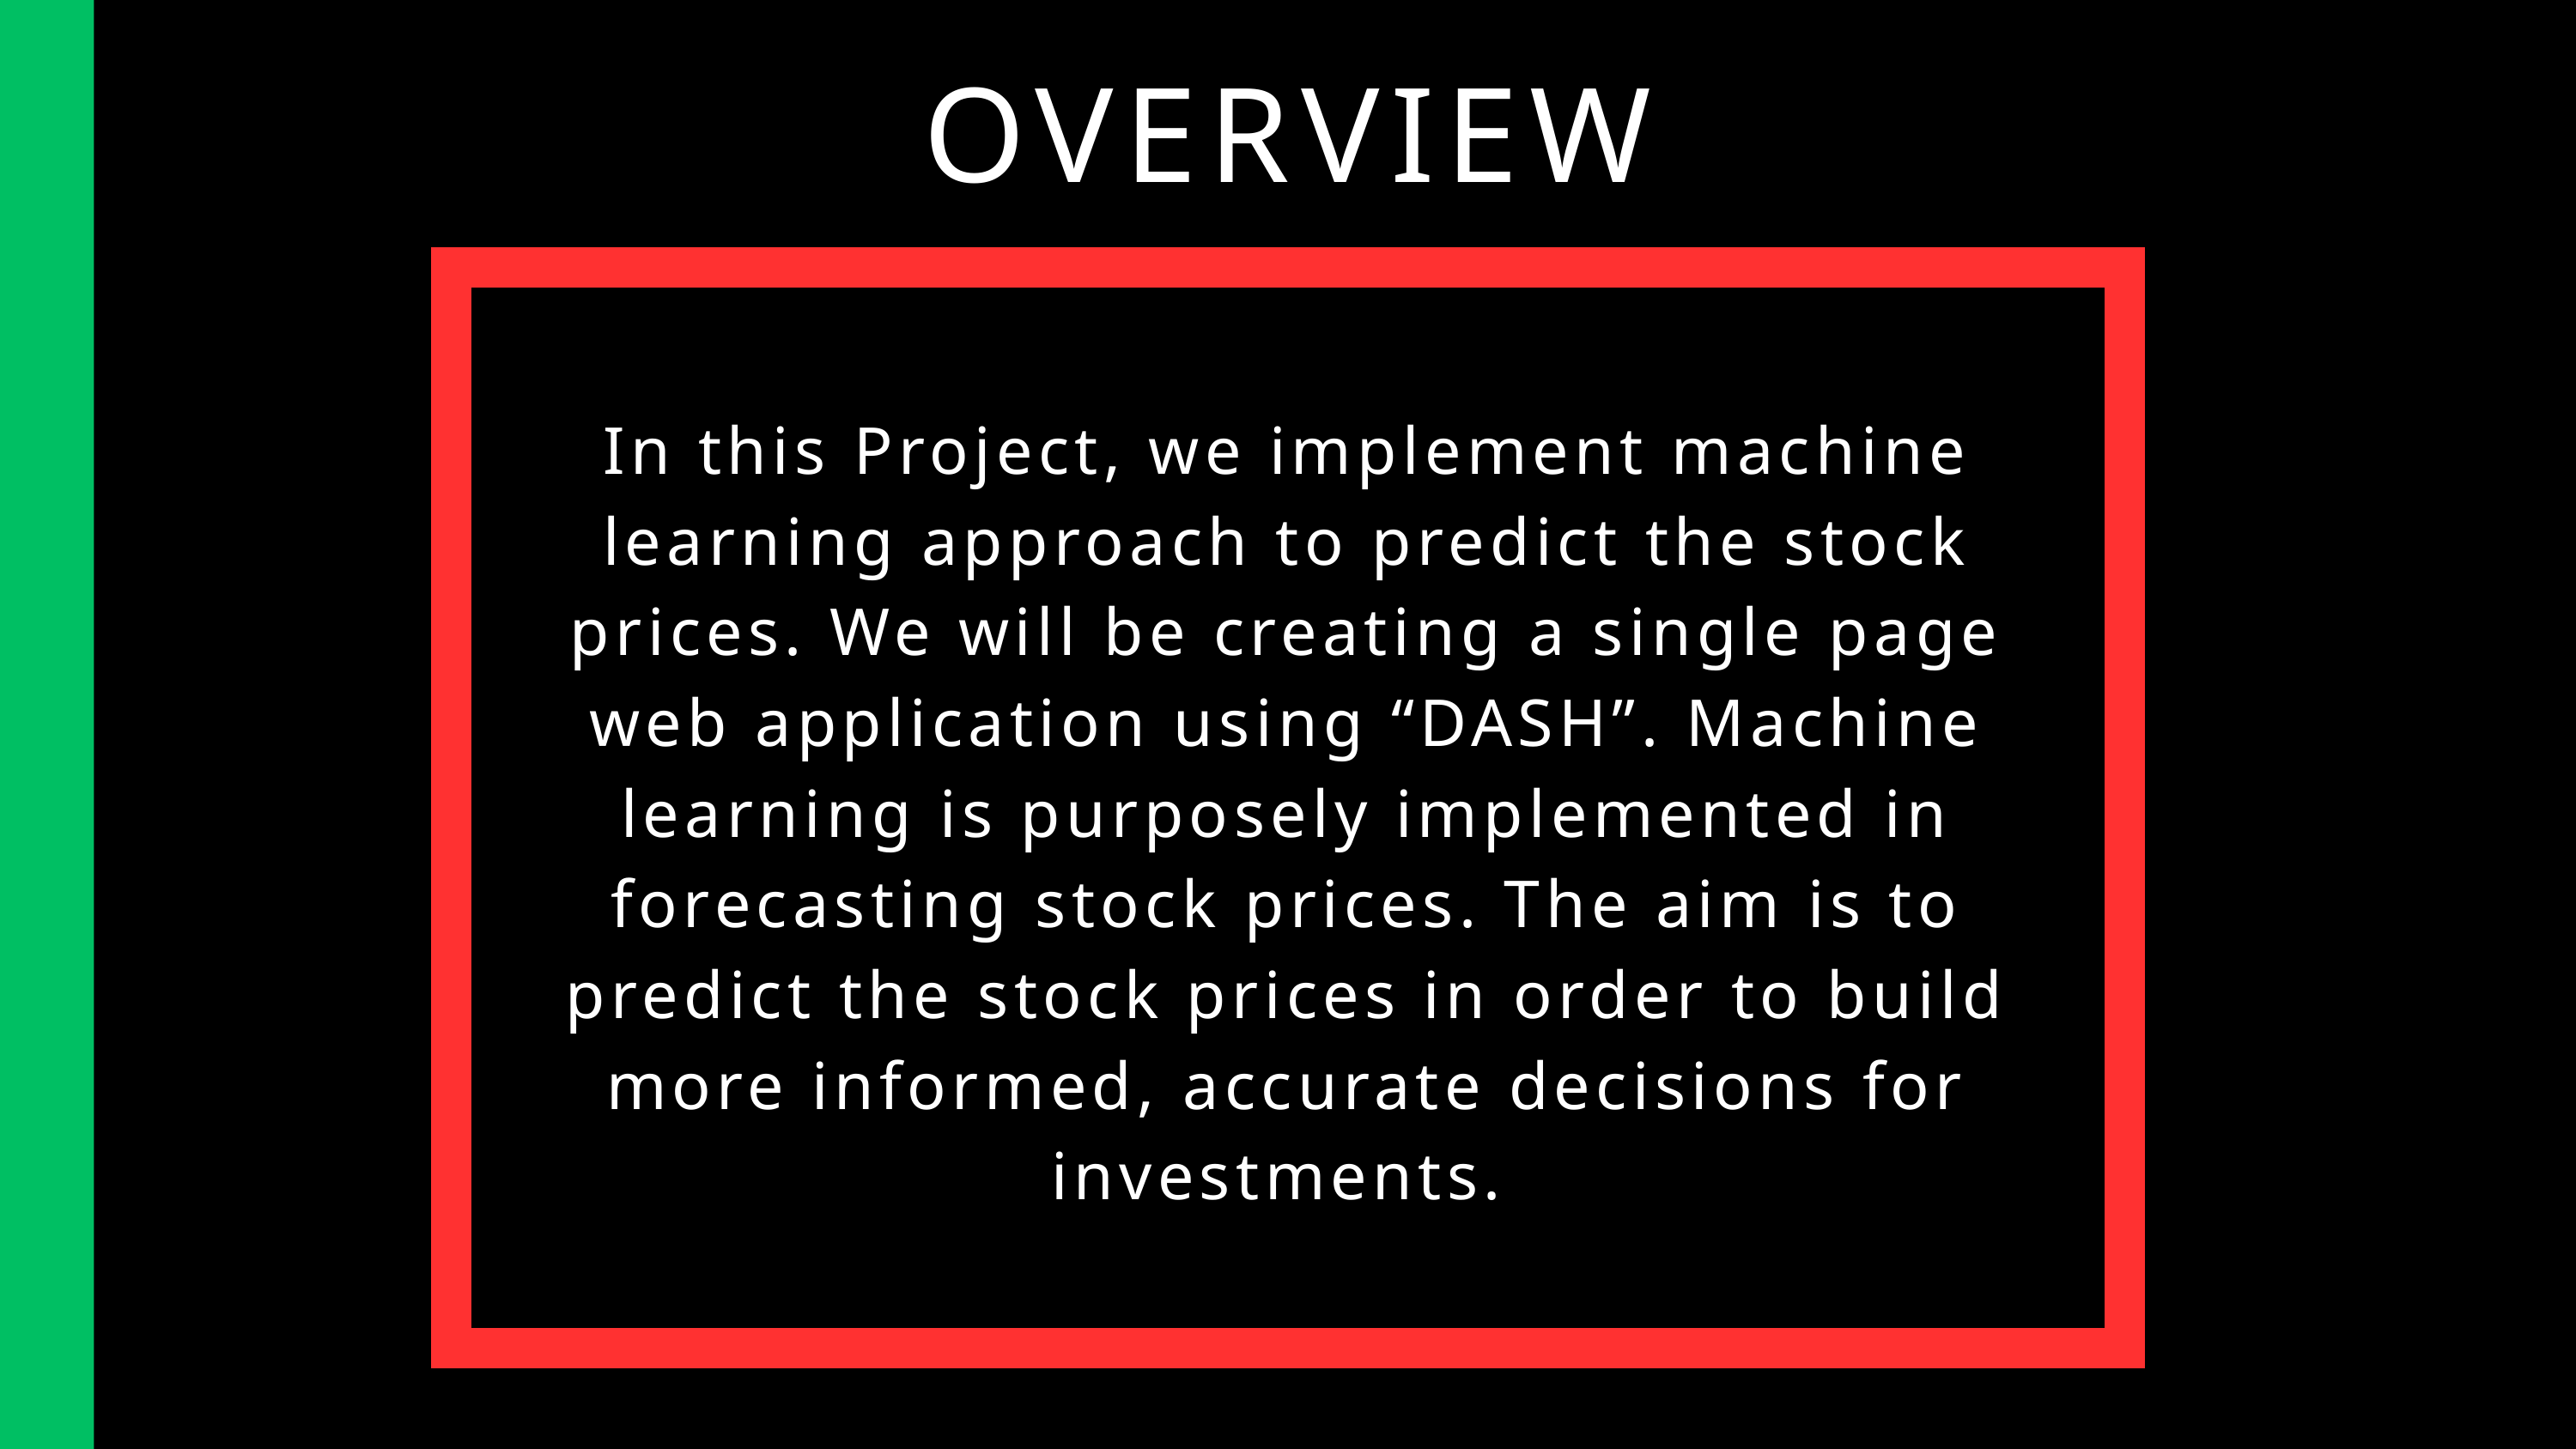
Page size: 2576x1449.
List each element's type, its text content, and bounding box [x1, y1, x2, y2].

text_box [0, 0, 94, 1449]
text_box OVERVIEW [493, 73, 2082, 209]
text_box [450, 267, 2126, 1349]
